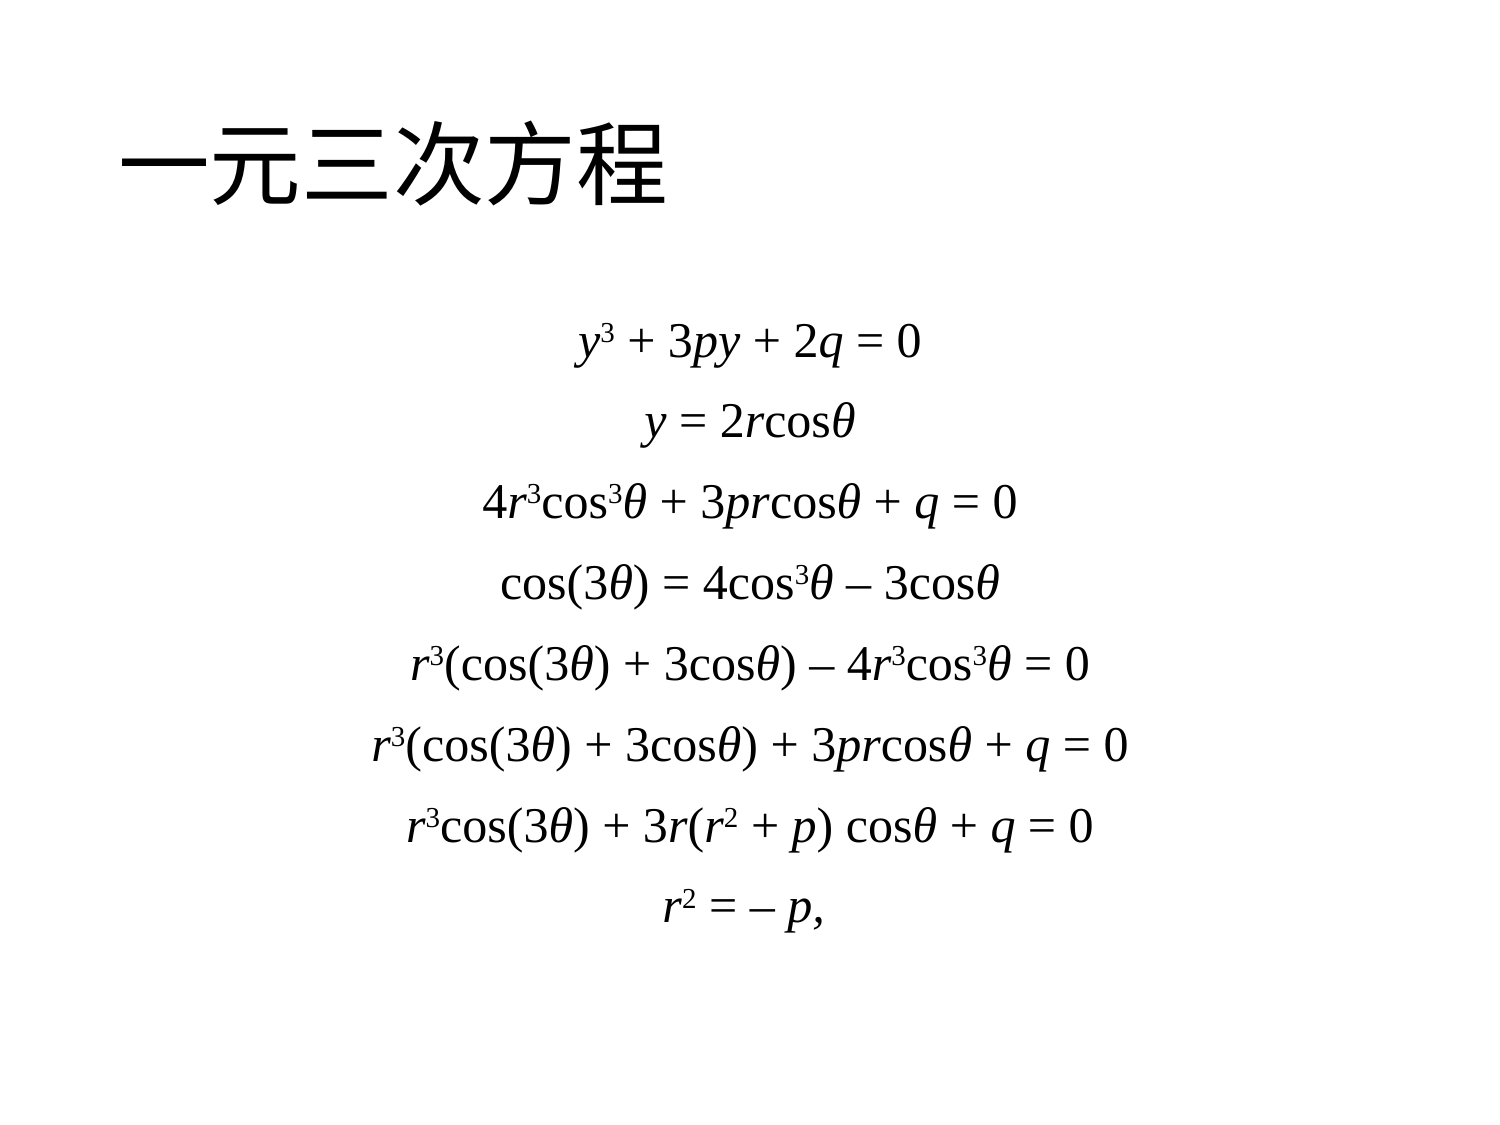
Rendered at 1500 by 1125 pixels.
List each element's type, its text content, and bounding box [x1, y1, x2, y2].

title 一元三次方程 [103, 59, 1397, 278]
